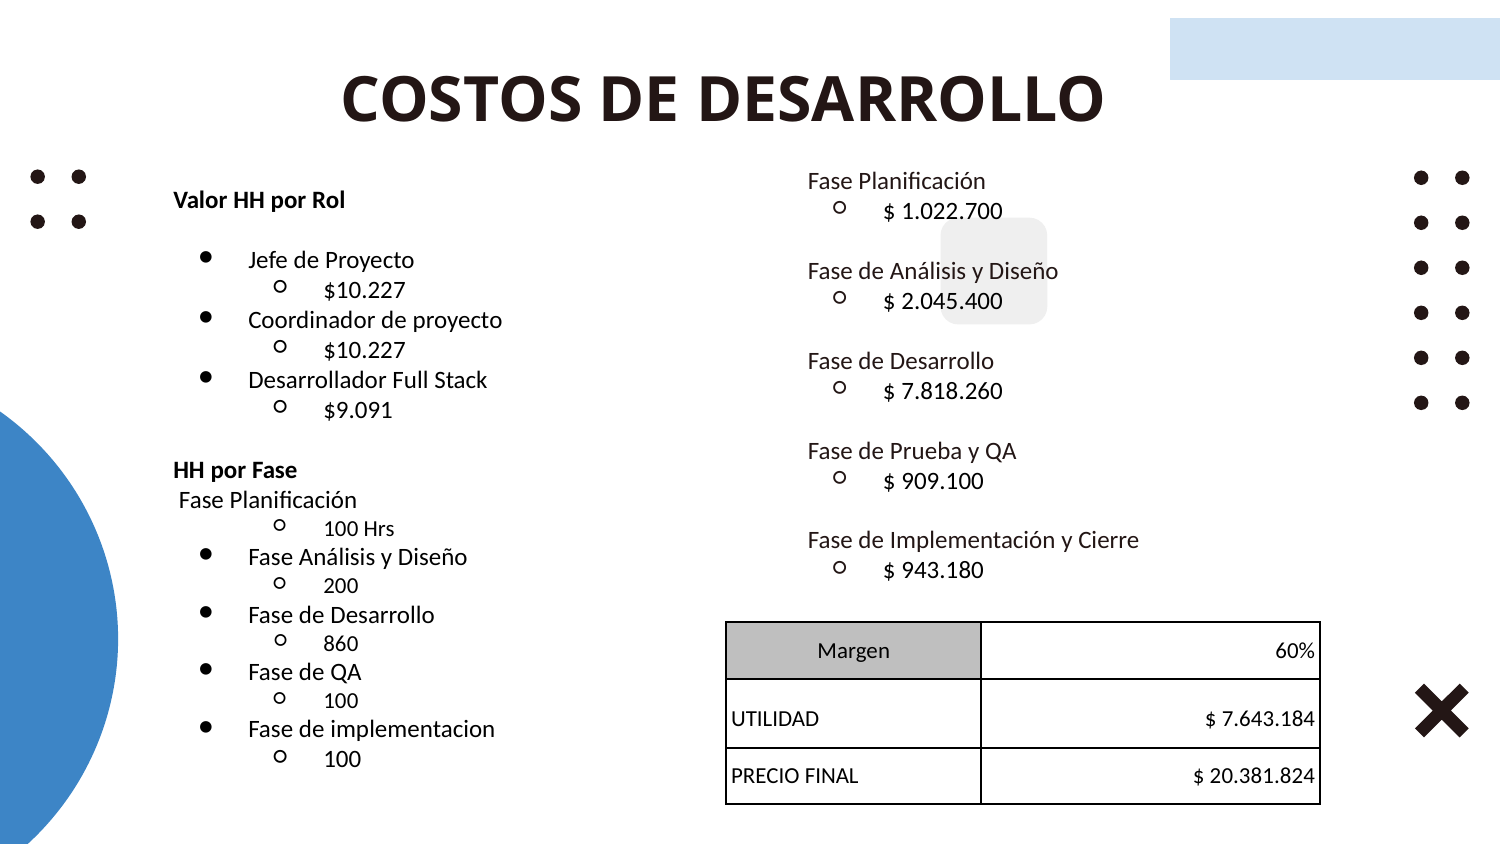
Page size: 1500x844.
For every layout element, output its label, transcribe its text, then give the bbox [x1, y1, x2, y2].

text_box [1170, 18, 1500, 80]
table_cell PRECIO FINAL [727, 749, 980, 803]
subtitle Valor HH por Rol Jefe de Proyecto $10.227 Coordinador de proyecto $10.227 Desarrollador Full Stack $9.091 HH por Fase Fase Planificación 100 Hrs Fase Análisis y Diseño 200 Fase de Desarrollo 860 Fase de QA 100 Fase de implementacion 100 [158, 169, 769, 787]
table_header Margen [727, 623, 980, 678]
table_header 60% [982, 623, 1319, 678]
title COSTOS DE DESARROLLO [92, 44, 1356, 139]
table_cell $ 7.643.184 [982, 680, 1319, 747]
table_cell UTILIDAD [727, 680, 980, 747]
text_box [0, 411, 119, 844]
table_cell $ 20.381.824 [982, 749, 1319, 803]
subtitle Fase Planificación $ 1.022.700 Fase de Análisis y Diseño $ 2.045.400 Fase de Desarrollo $ 7.818.260 Fase de Prueba y QA $ 909.100 Fase de Implementación y Cierre $ 943.180 [717, 149, 1329, 646]
